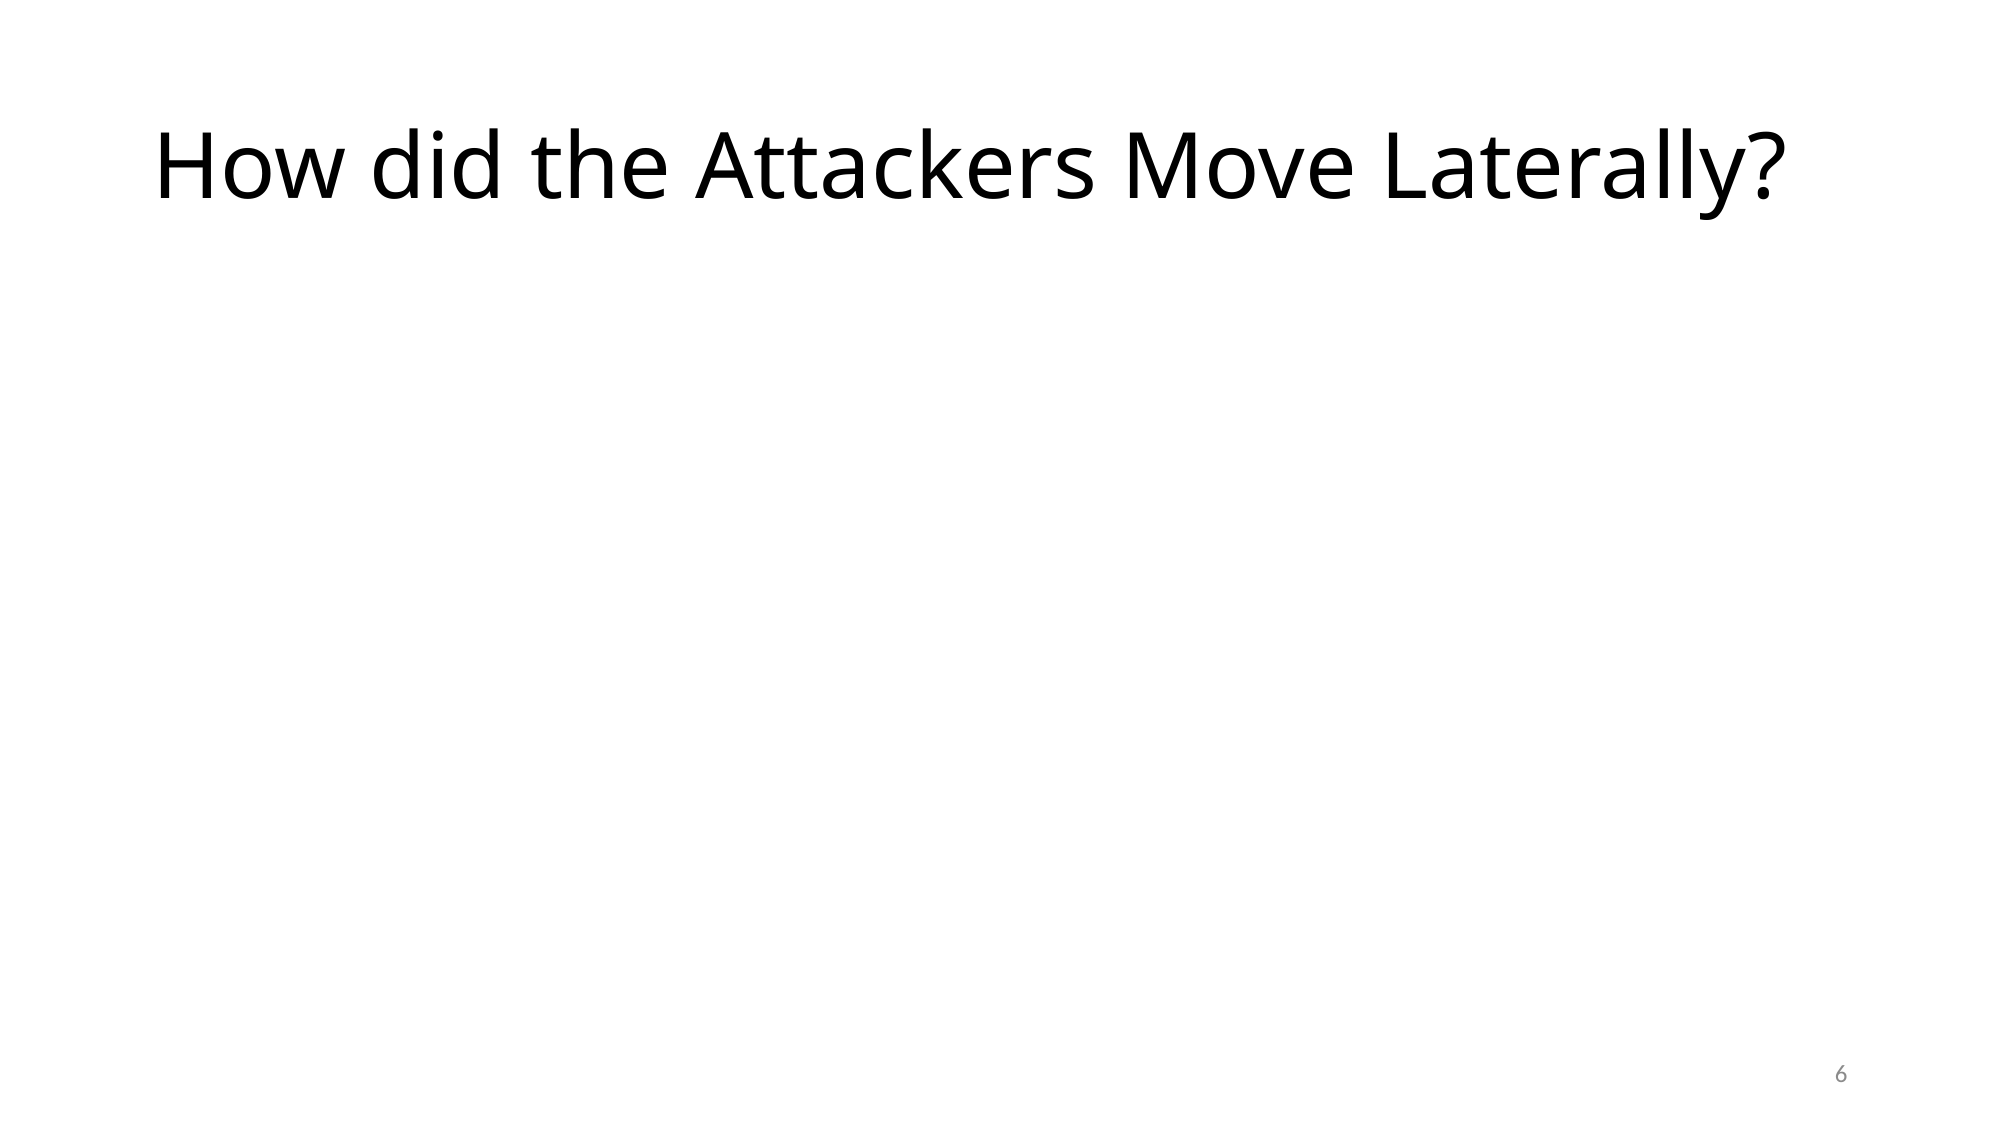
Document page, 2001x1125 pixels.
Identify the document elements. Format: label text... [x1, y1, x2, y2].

title How did the Attackers Move Laterally? [137, 59, 1863, 278]
slide_number 6 [1412, 1042, 1863, 1103]
